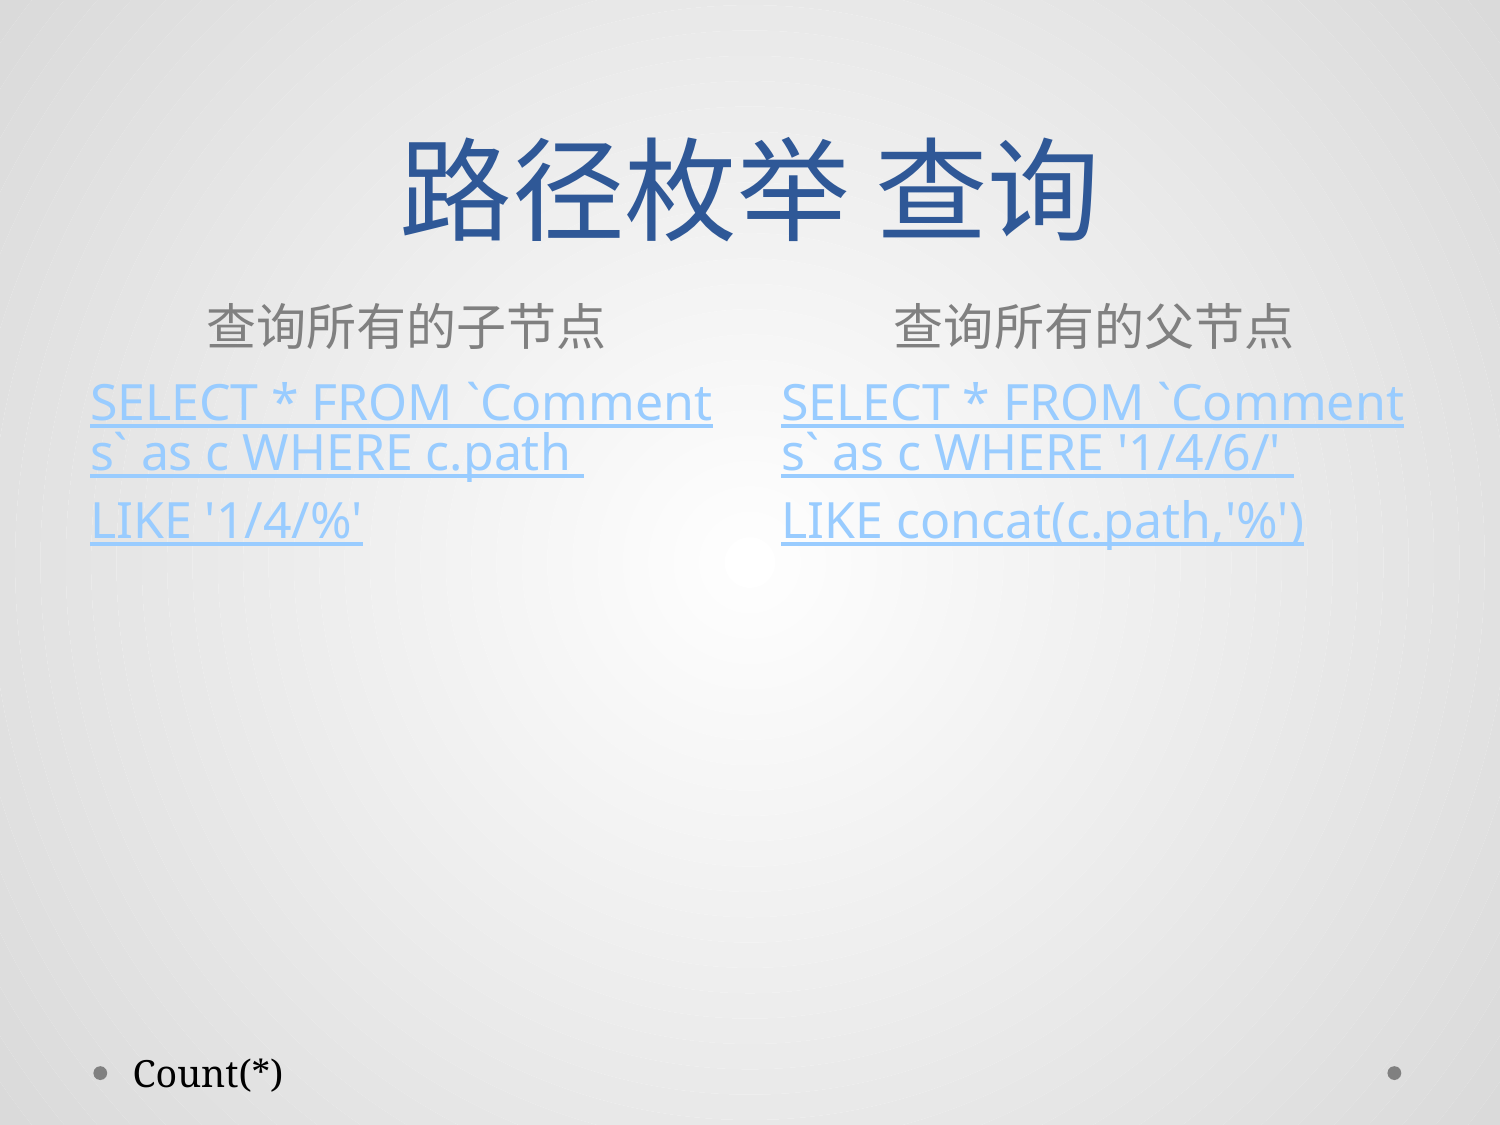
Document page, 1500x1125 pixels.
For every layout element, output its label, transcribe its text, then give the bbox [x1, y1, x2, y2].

list 查询所有的父节点 [762, 262, 1426, 363]
title 路径枚举 查询 [75, 0, 1425, 263]
list 查询所有的子节点 [75, 262, 738, 363]
text_box Count(*) [117, 1043, 299, 1103]
list SELECT * FROM `Comments` as c WHERE '1/4/6/' LIKE concat(c.path,'%') [766, 363, 1430, 1005]
list SELECT * FROM `Comments` as c WHERE c.path LIKE '1/4/%' [75, 363, 738, 1005]
